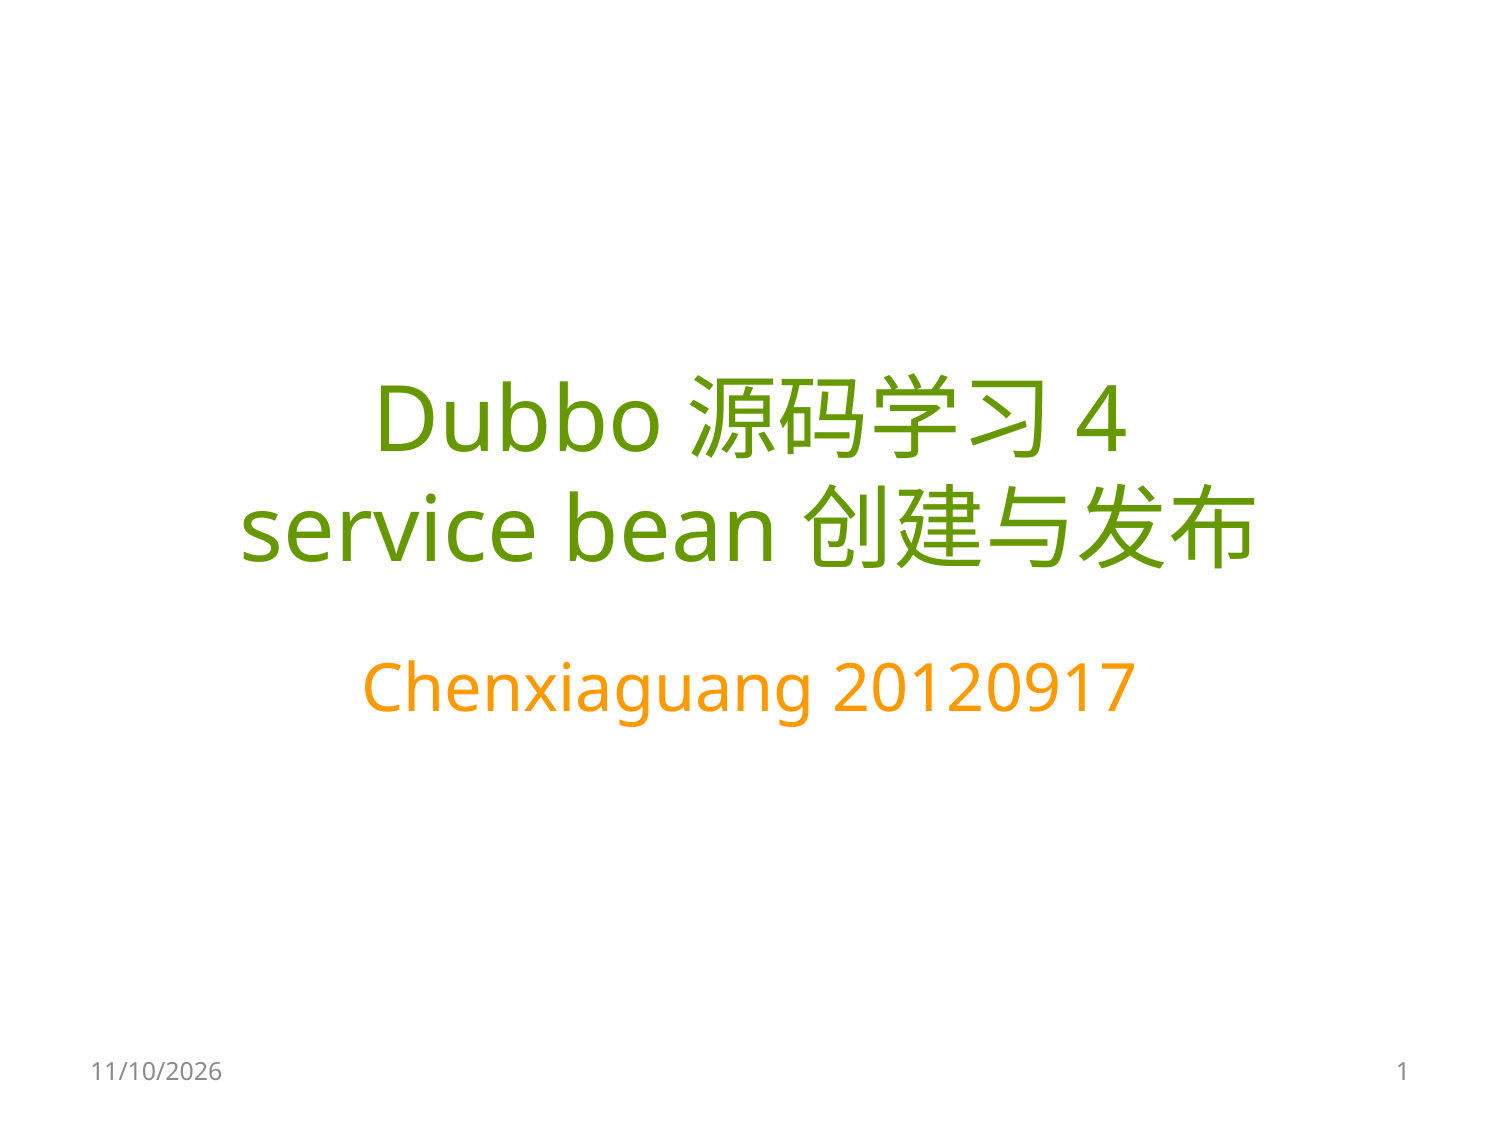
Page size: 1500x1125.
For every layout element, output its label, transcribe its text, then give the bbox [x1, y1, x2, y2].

slide_number 1 [1074, 1042, 1425, 1103]
subtitle Chenxiaguang 20120917 [225, 637, 1275, 925]
title Dubbo源码学习4 service bean创建与发布 [112, 349, 1388, 591]
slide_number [75, 1042, 425, 1103]
